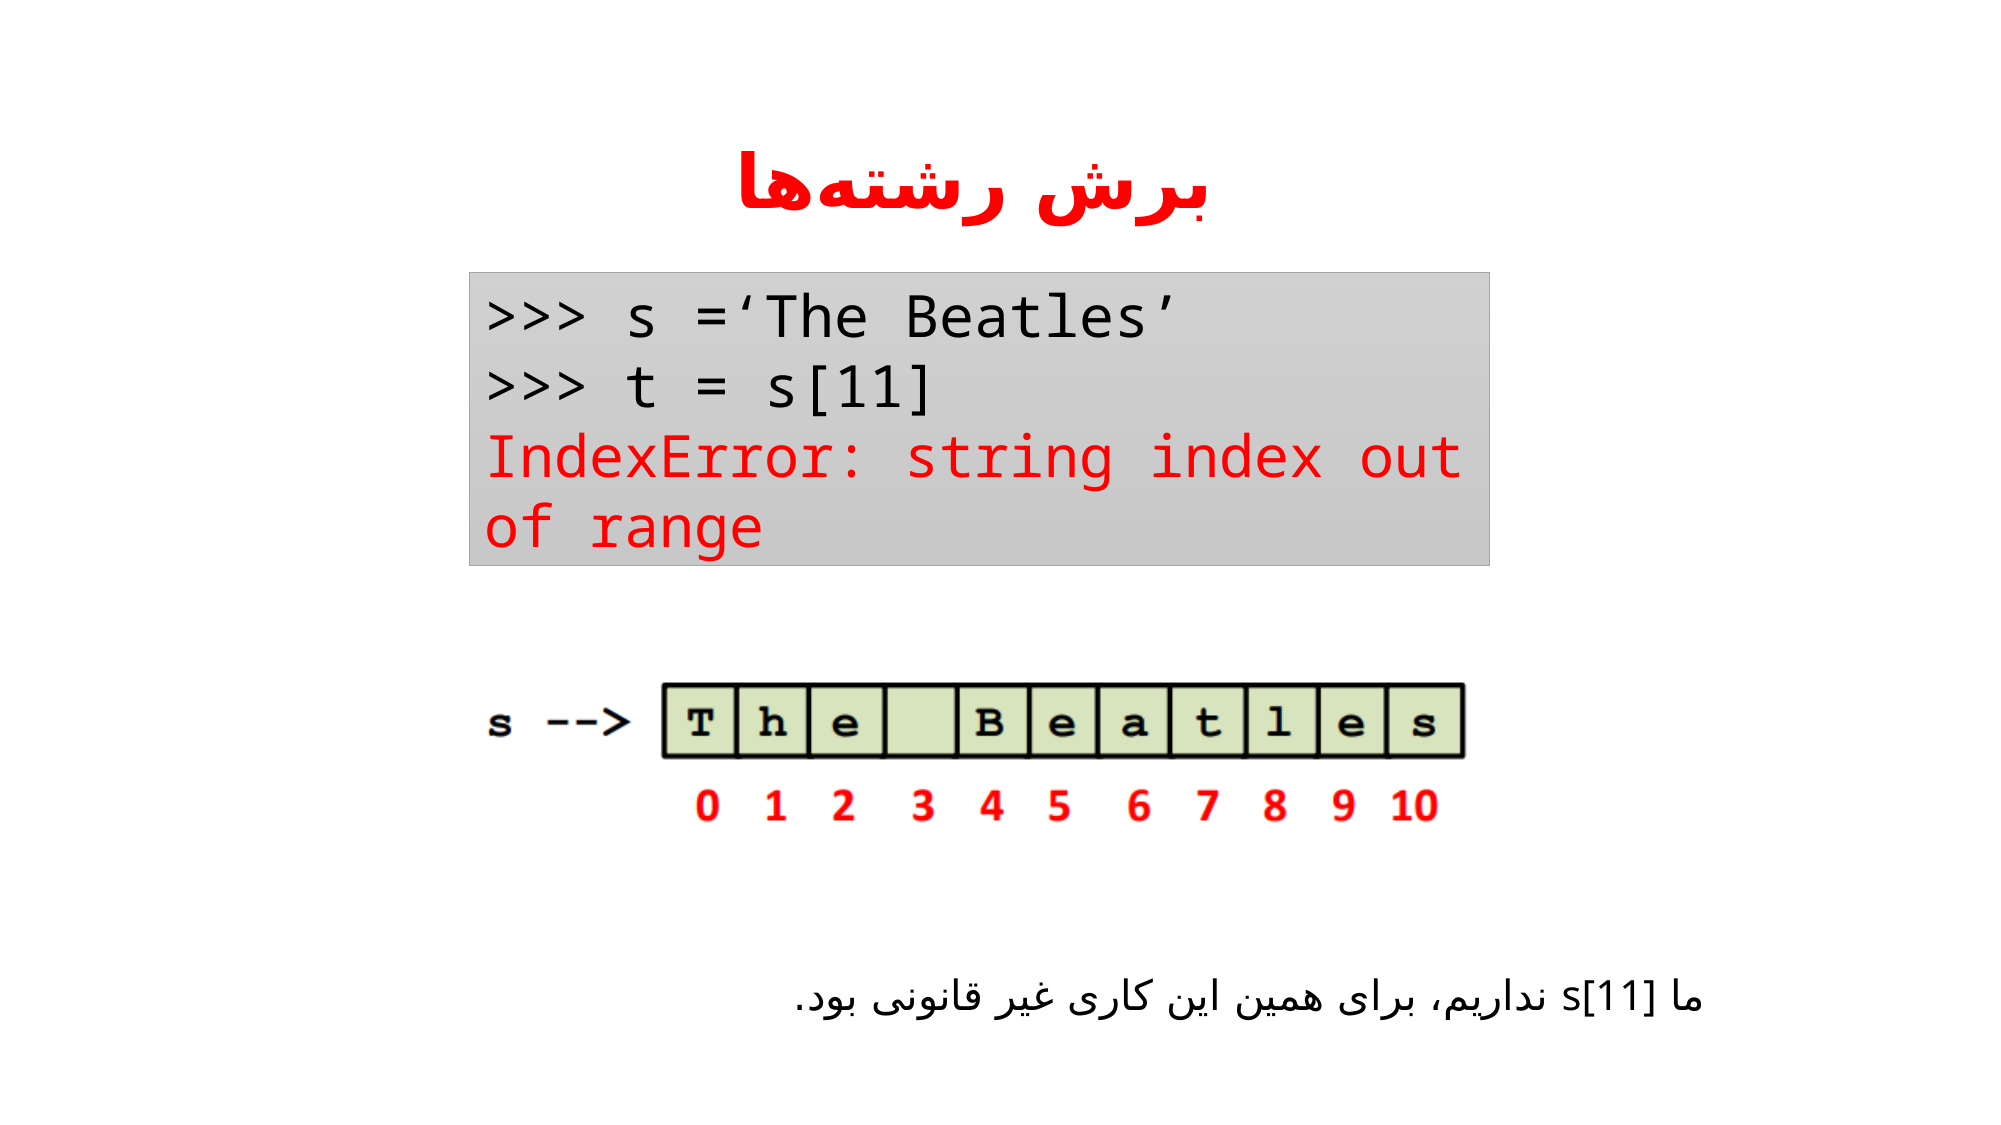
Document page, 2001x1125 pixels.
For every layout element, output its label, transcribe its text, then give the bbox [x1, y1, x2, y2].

title برش رشته‌ها [344, 120, 1605, 233]
picture [441, 639, 1490, 874]
text_box >>> s =‘The Beatles’ >>> t = s[11] IndexError: string index out of range [469, 272, 1490, 566]
text_box ما s[11] نداریم، برای همین این کاری غیر قانونی بود. [296, 854, 1721, 1027]
